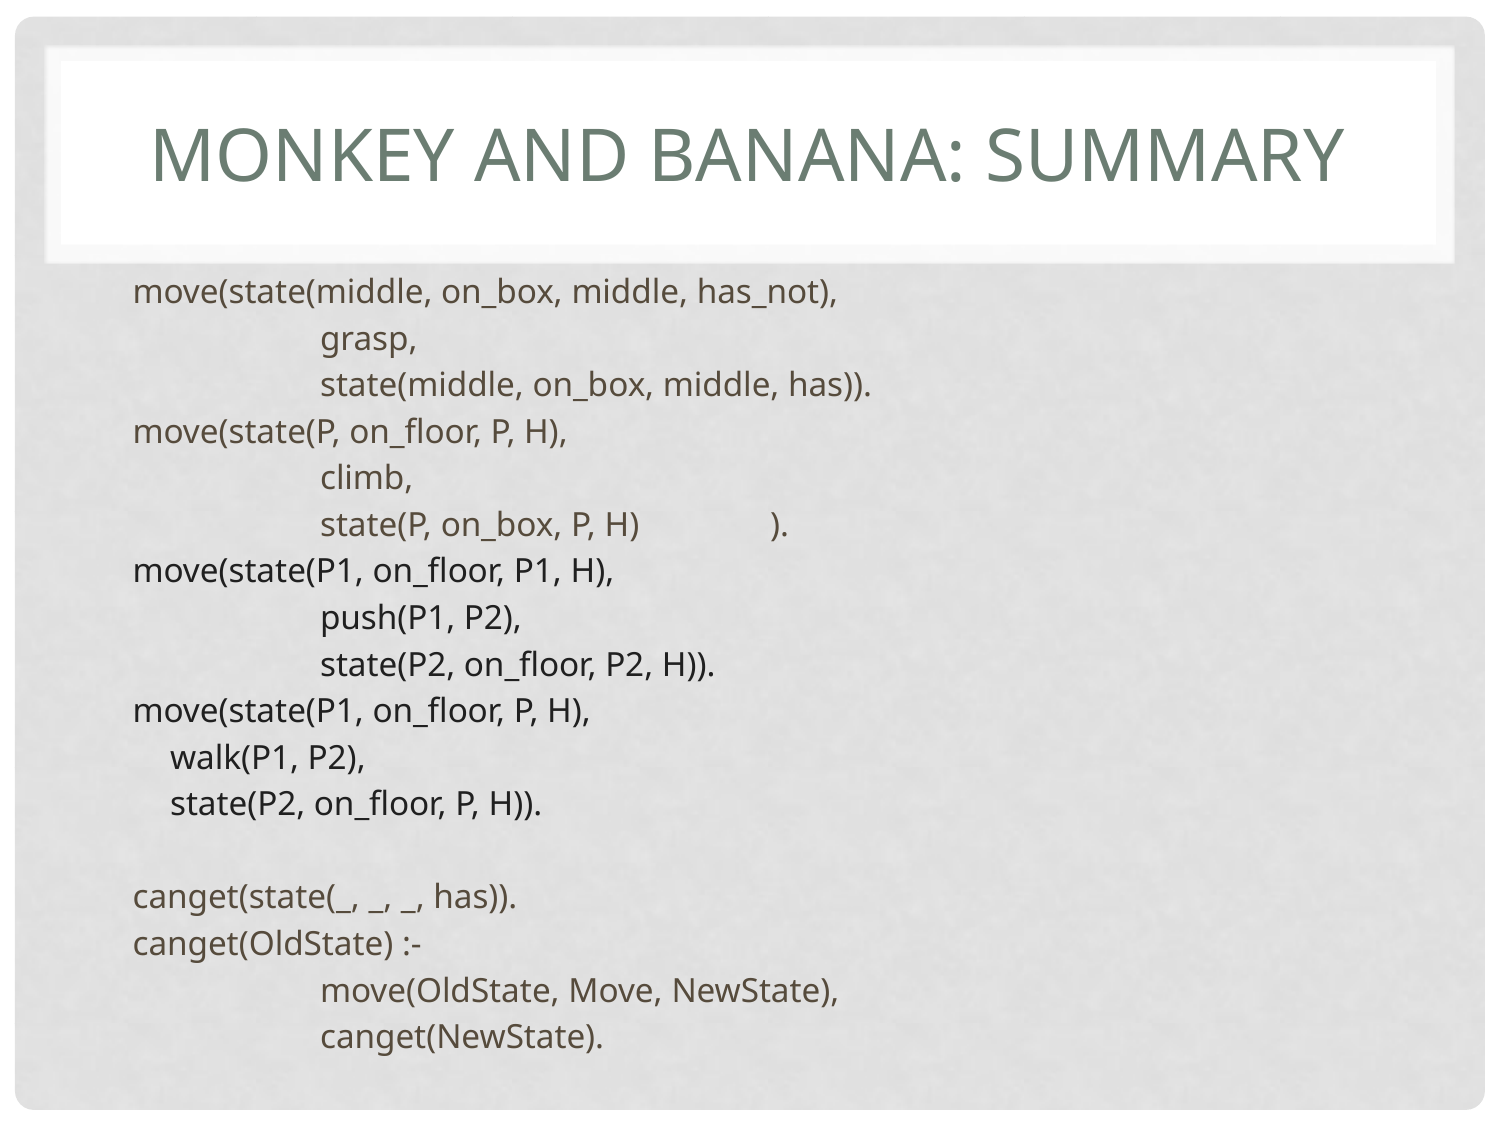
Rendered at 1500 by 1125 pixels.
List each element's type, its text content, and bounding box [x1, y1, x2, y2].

list move(state(middle, on_box, middle, has_not), grasp, state(middle, on_box, middle, has)). move(state(P, on_floor, P, H), climb, state(P, on_box, P, H) ). move(state(P1, on_floor, P1, H), push(P1, P2), state(P2, on_floor, P2, H)). move(state(P1, on_floor, P, H), walk(P1, P2), state(P2, on_floor, P, H)). canget(state(_, _, _, has)). canget(OldState) :- move(OldState, Move, NewState), canget(NewState). [50, 262, 1425, 1100]
title Monkey and Banana: Summary [69, 66, 1425, 238]
